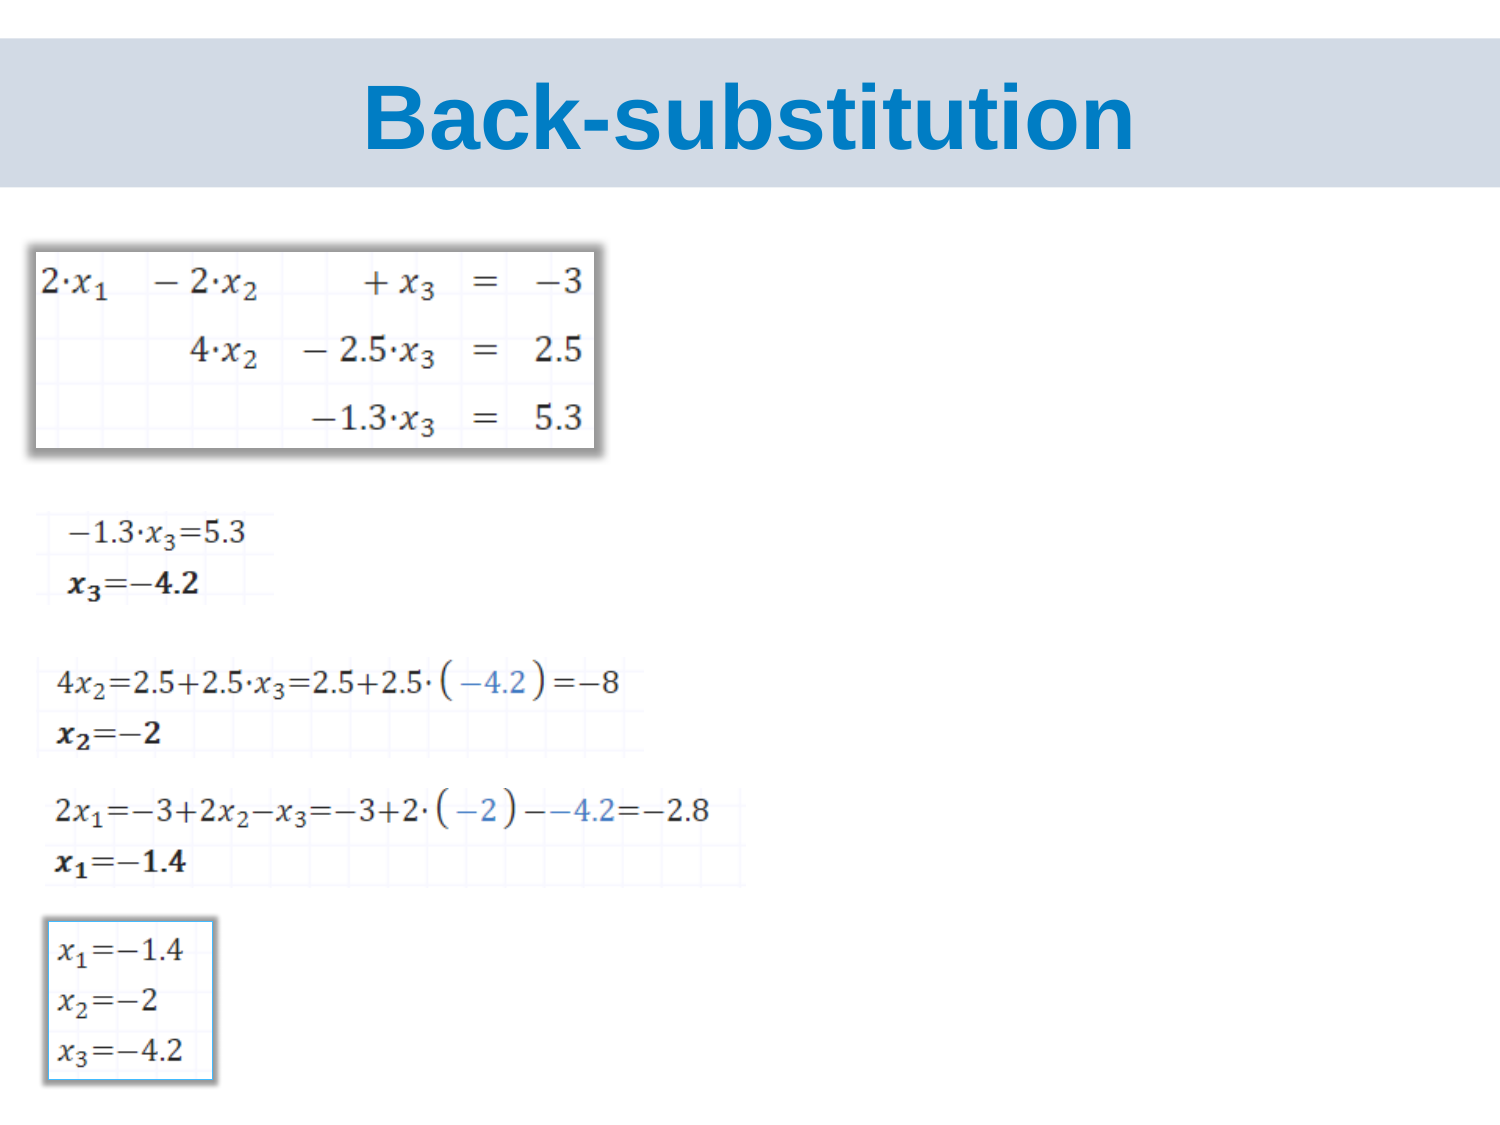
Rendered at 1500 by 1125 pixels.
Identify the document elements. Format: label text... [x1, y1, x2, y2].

picture [44, 788, 746, 888]
title Back-substitution [0, 37, 1500, 188]
picture [35, 657, 645, 759]
picture [47, 921, 213, 1080]
picture [35, 251, 594, 448]
picture [35, 511, 274, 605]
